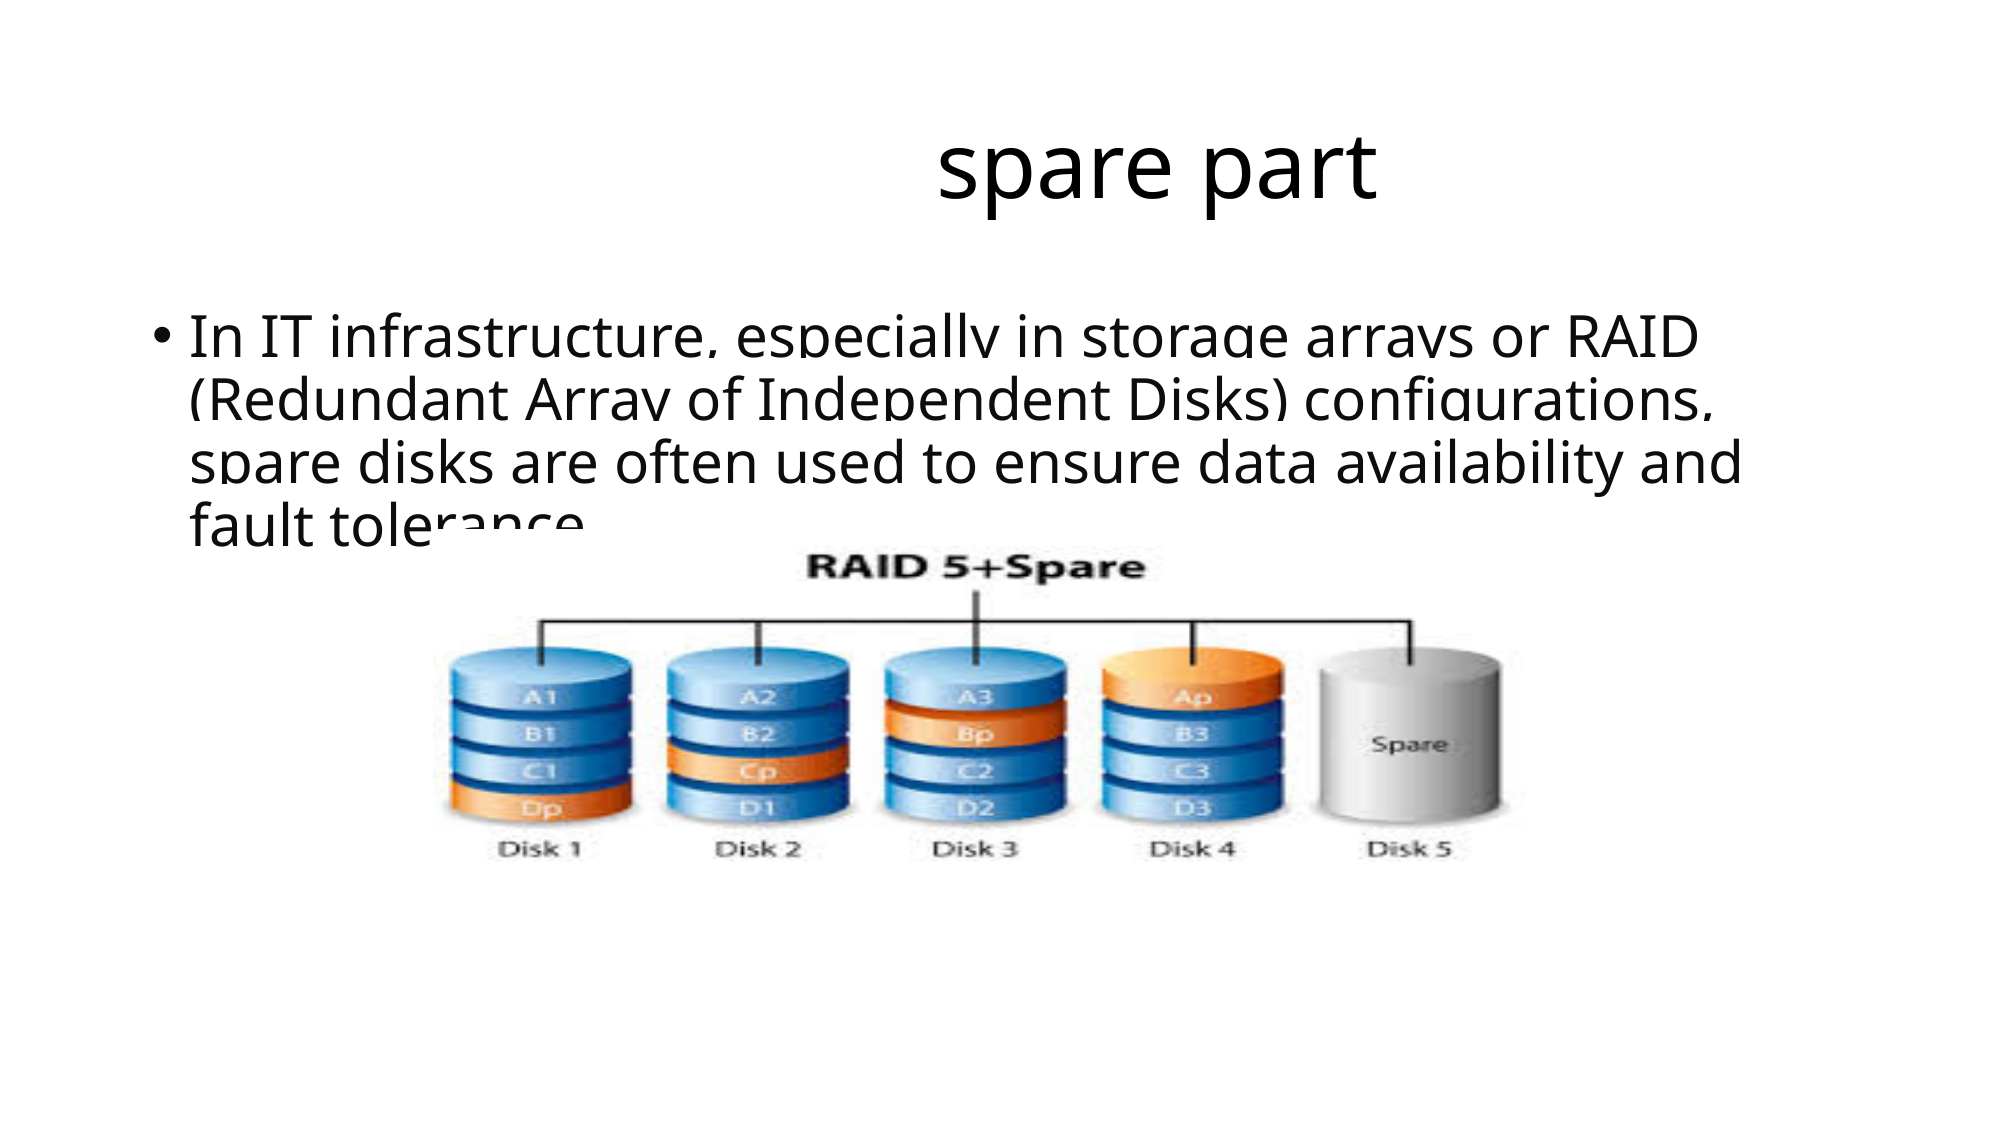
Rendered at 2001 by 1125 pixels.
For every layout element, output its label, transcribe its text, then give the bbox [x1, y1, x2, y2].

title spare part [137, 59, 1863, 278]
list In IT infrastructure, especially in storage arrays or RAID (Redundant Array of Independent Disks) configurations, spare disks are often used to ensure data availability and fault tolerance [137, 299, 1863, 1014]
picture [433, 529, 1525, 884]
